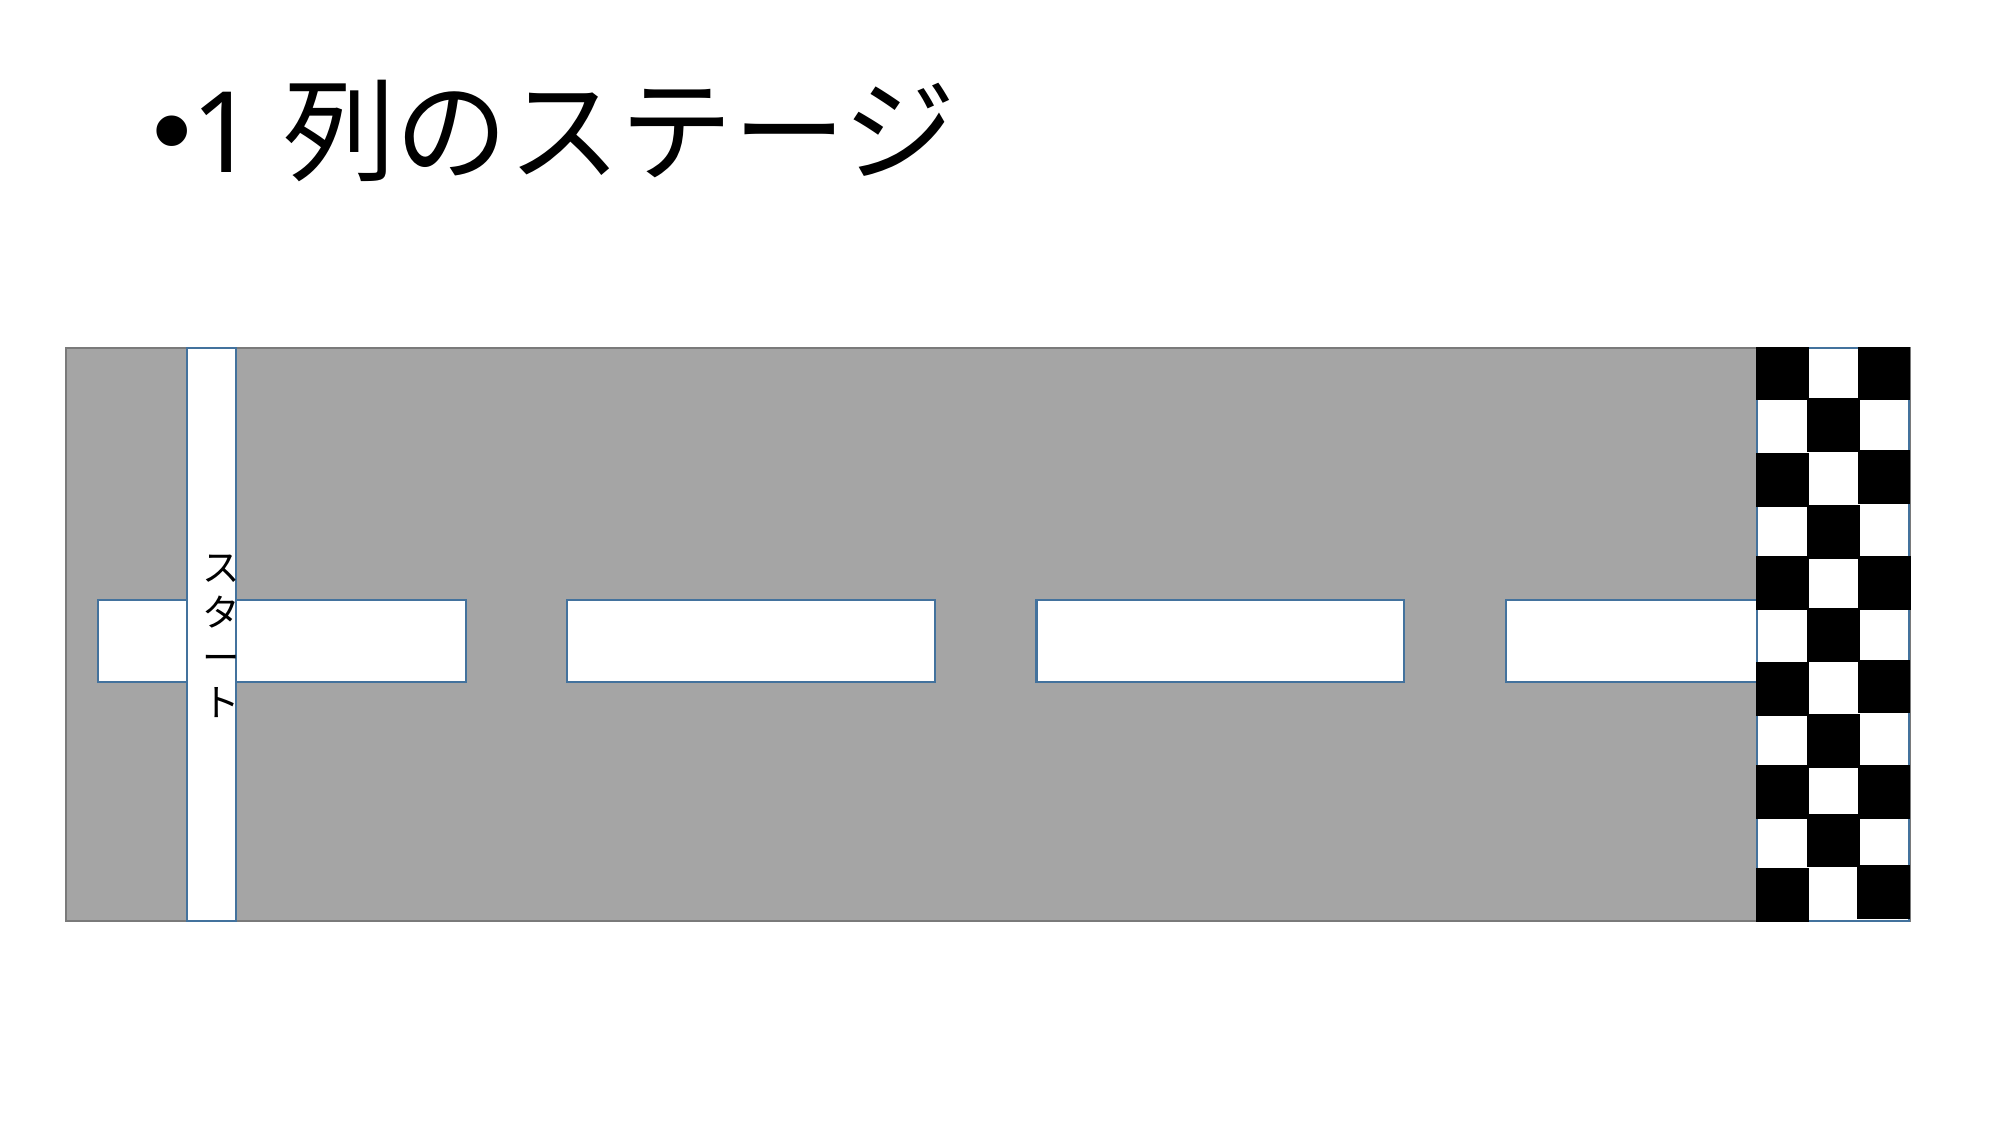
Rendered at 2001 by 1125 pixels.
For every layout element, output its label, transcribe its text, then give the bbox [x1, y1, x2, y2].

text_box [1860, 610, 1910, 660]
text_box [1809, 347, 1858, 398]
text_box [237, 599, 467, 683]
text_box [1756, 400, 1910, 556]
text_box [1807, 505, 1860, 559]
text_box [1858, 347, 1910, 400]
text_box [1858, 556, 1911, 610]
text_box [1756, 610, 1807, 662]
text_box [1807, 814, 1860, 867]
list 1列のステージ [137, 67, 1863, 221]
text_box [566, 599, 936, 683]
text_box [1756, 453, 1809, 507]
text_box [1756, 716, 1807, 765]
text_box [1809, 559, 1858, 608]
text_box [97, 599, 186, 683]
text_box [1035, 599, 1405, 683]
text_box [1809, 662, 1910, 765]
text_box [1807, 398, 1860, 452]
text_box スタート [186, 347, 237, 922]
text_box [1756, 347, 1809, 400]
text_box [1857, 865, 1910, 919]
text_box [1756, 662, 1809, 716]
text_box [65, 347, 186, 922]
text_box [1505, 599, 1756, 683]
text_box [1858, 765, 1910, 819]
text_box [1756, 556, 1809, 610]
text_box [1756, 819, 1910, 922]
text_box [1807, 608, 1860, 662]
text_box [237, 347, 1756, 922]
text_box [1858, 450, 1910, 504]
text_box [1756, 765, 1809, 819]
text_box [1809, 768, 1858, 814]
text_box [1807, 714, 1860, 768]
text_box [1756, 868, 1809, 922]
text_box [1858, 660, 1910, 713]
